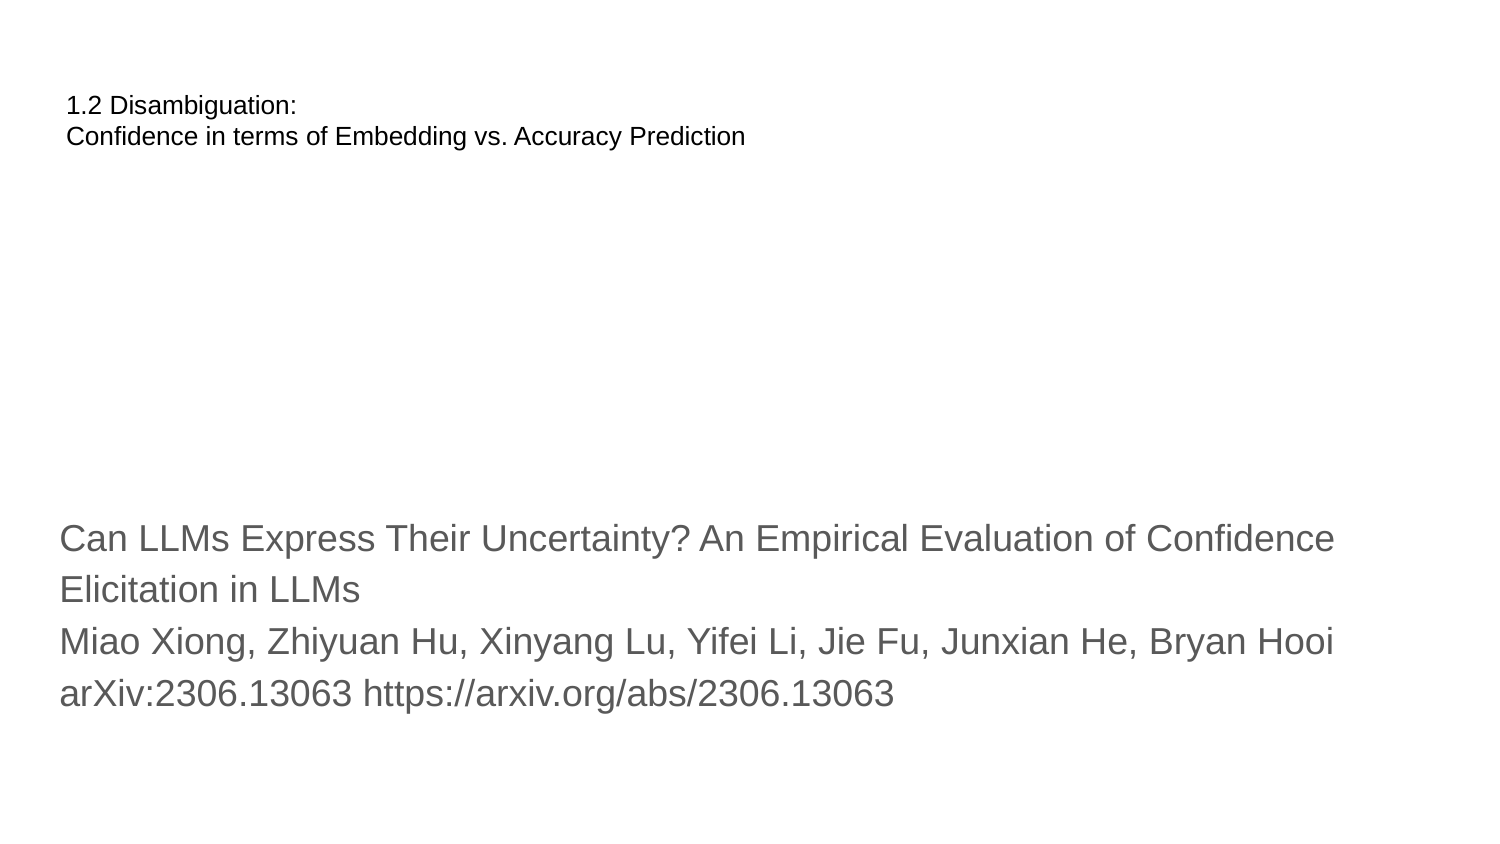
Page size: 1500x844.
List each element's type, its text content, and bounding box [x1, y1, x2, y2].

title 1.2 Disambiguation: Confidence in terms of Embedding vs. Accuracy Prediction [51, 72, 1449, 167]
list Can LLMs Express Their Uncertainty? An Empirical Evaluation of Confidence Elicitation in LLMs Miao Xiong, Zhiyuan Hu, Xinyang Lu, Yifei Li, Jie Fu, Junxian He, Bryan Hooi arXiv:2306.13063 https://arxiv.org/abs/2306.13063 [44, 421, 1443, 844]
